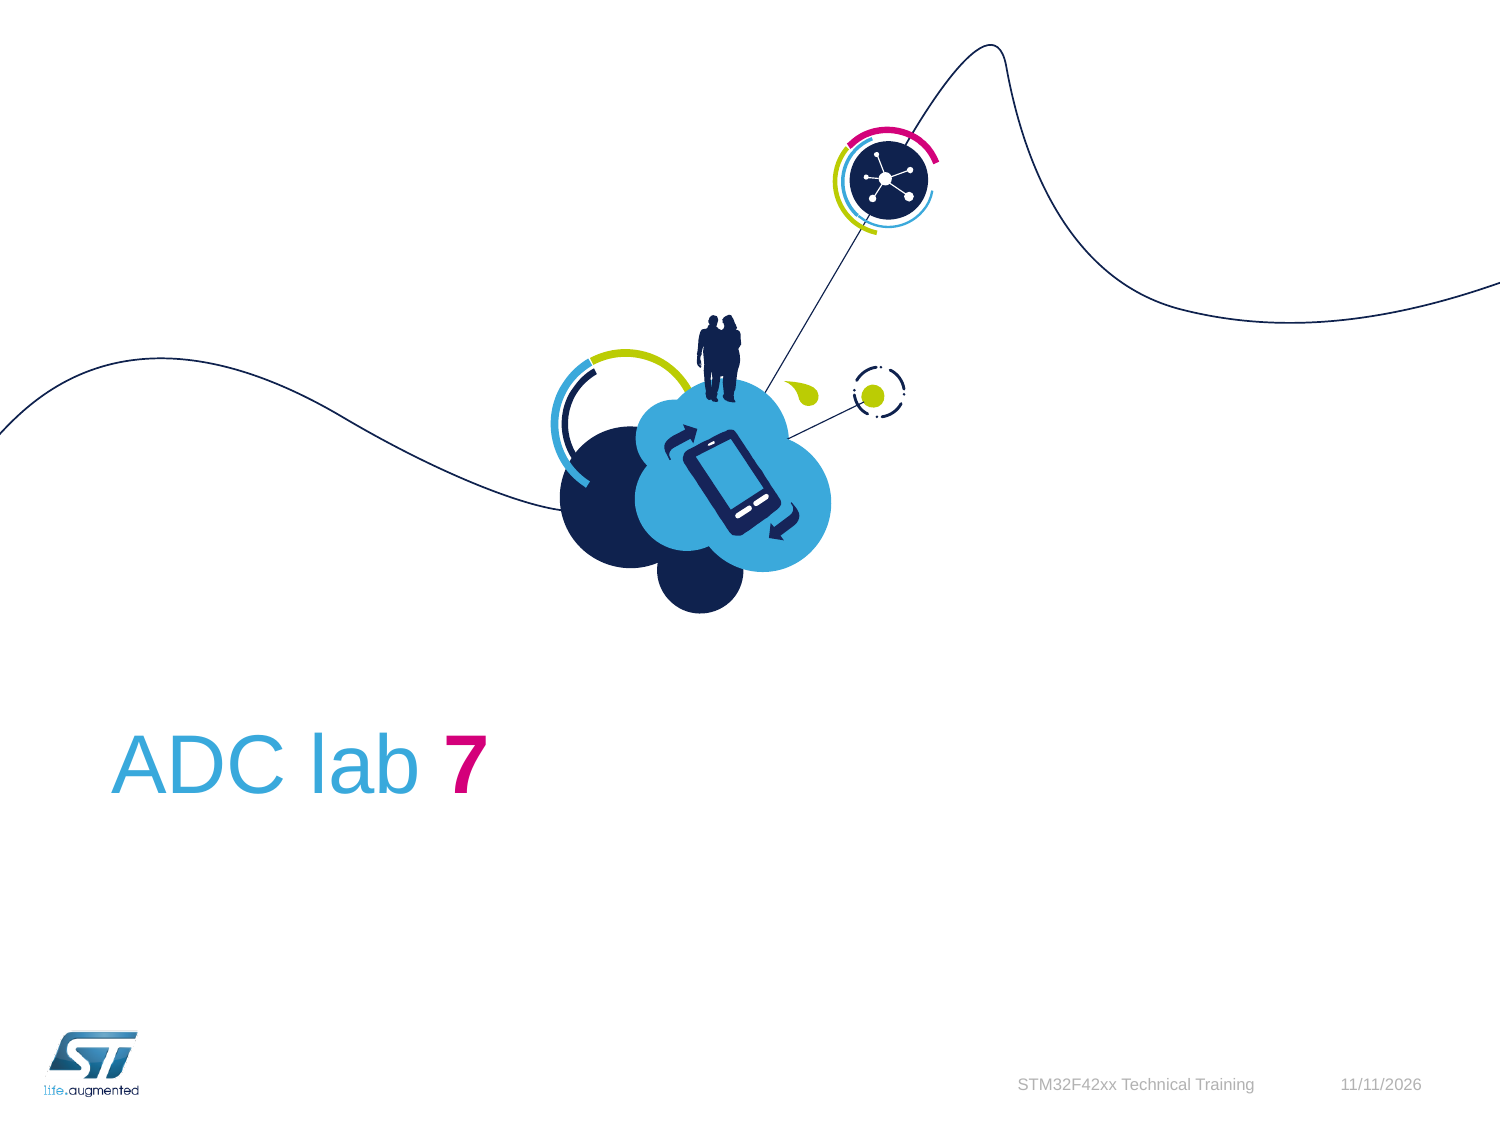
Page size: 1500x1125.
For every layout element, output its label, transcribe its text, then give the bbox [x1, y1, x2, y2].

picture [36, 1022, 147, 1103]
title ADC lab 7 [95, 702, 1372, 926]
footer STM32F42xx Technical Training [761, 1073, 1322, 1094]
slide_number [1340, 1073, 1426, 1094]
